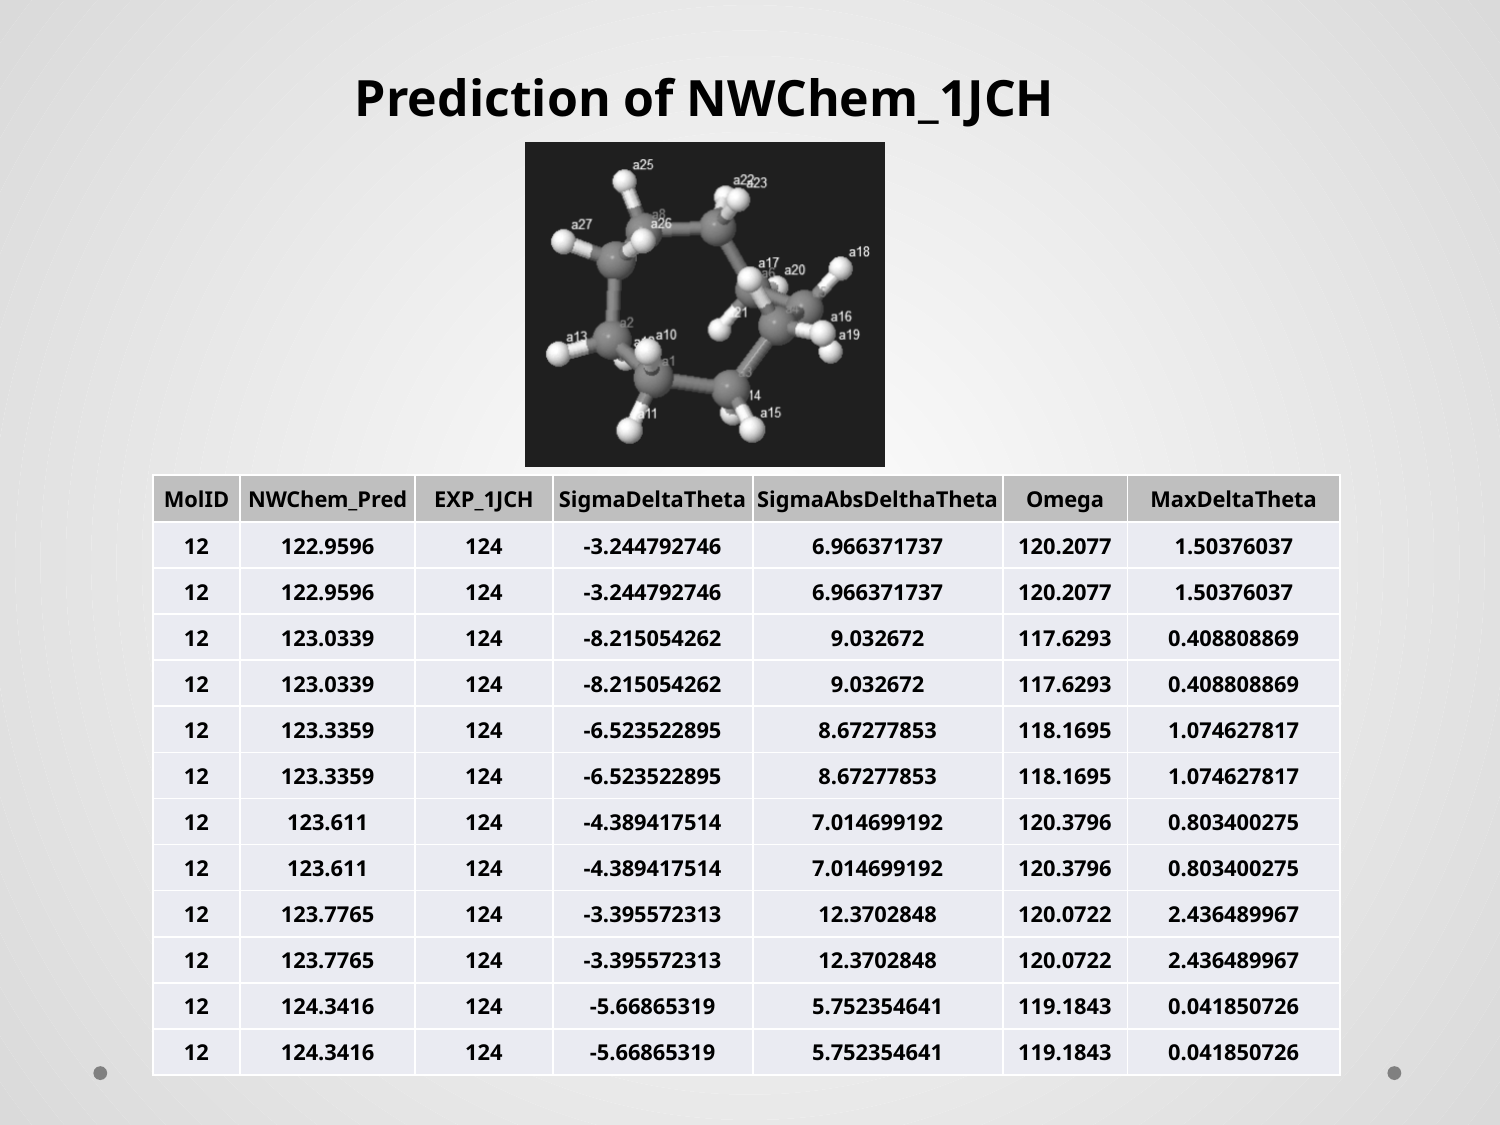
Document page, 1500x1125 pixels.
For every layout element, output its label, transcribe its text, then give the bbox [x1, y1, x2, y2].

table_cell 122.9596 [241, 569, 414, 613]
table_cell 12 [154, 984, 239, 1028]
table_cell 12 [154, 891, 239, 936]
table_header Omega [1004, 476, 1127, 521]
table_cell 120.2077 [1004, 523, 1127, 567]
table_cell 5.752354641 [754, 1030, 1002, 1074]
table_cell -4.389417514 [554, 845, 752, 890]
table_cell 124.3416 [241, 984, 414, 1028]
table_header NWChem_Pred [241, 476, 414, 521]
table_cell -4.389417514 [554, 799, 752, 844]
table_cell 12 [154, 661, 239, 705]
table_cell 124 [416, 615, 552, 659]
table_cell 0.041850726 [1128, 984, 1339, 1028]
table_cell 12 [154, 523, 239, 567]
table_cell 118.1695 [1004, 707, 1127, 752]
table_cell 120.3796 [1004, 799, 1127, 844]
table_cell 117.6293 [1004, 615, 1127, 659]
table_cell 0.408808869 [1128, 661, 1339, 705]
table_cell 12 [154, 845, 239, 890]
table_cell 1.50376037 [1128, 569, 1339, 613]
table_cell -8.215054262 [554, 661, 752, 705]
table_cell -3.395572313 [554, 891, 752, 936]
picture [524, 142, 885, 467]
table_cell 124 [416, 938, 552, 982]
table_cell -3.244792746 [554, 523, 752, 567]
table_cell 6.966371737 [754, 523, 1002, 567]
table_cell 12.3702848 [754, 938, 1002, 982]
table_cell 7.014699192 [754, 845, 1002, 890]
table_cell 12 [154, 615, 239, 659]
table_cell -5.66865319 [554, 984, 752, 1028]
table_cell -3.244792746 [554, 569, 752, 613]
table_cell 124 [416, 661, 552, 705]
table_cell 9.032672 [754, 661, 1002, 705]
table_cell -3.395572313 [554, 938, 752, 982]
table_cell 1.074627817 [1128, 707, 1339, 752]
table_cell 12.3702848 [754, 891, 1002, 936]
table_cell 120.2077 [1004, 569, 1127, 613]
table_cell 120.0722 [1004, 891, 1127, 936]
table_cell 0.408808869 [1128, 615, 1339, 659]
table_cell 8.67277853 [754, 707, 1002, 752]
table_cell 12 [154, 938, 239, 982]
table_cell 120.0722 [1004, 938, 1127, 982]
table_cell 124 [416, 753, 552, 798]
table_cell 124 [416, 799, 552, 844]
table_cell 0.803400275 [1128, 845, 1339, 890]
table_cell 1.074627817 [1128, 753, 1339, 798]
table_cell 118.1695 [1004, 753, 1127, 798]
table_cell 123.7765 [241, 938, 414, 982]
table_cell 12 [154, 1030, 239, 1074]
text_box Prediction of NWChem_1JCH [340, 59, 1070, 135]
table_header MolID [154, 476, 239, 521]
table_cell 123.0339 [241, 615, 414, 659]
table_cell 124 [416, 707, 552, 752]
table_cell 12 [154, 799, 239, 844]
table_cell 1.50376037 [1128, 523, 1339, 567]
table_cell 123.0339 [241, 661, 414, 705]
table_cell 12 [154, 753, 239, 798]
table_cell 12 [154, 569, 239, 613]
table_cell -8.215054262 [554, 615, 752, 659]
table_cell -6.523522895 [554, 753, 752, 798]
table_cell 124 [416, 891, 552, 936]
table_cell 124.3416 [241, 1030, 414, 1074]
table_cell 119.1843 [1004, 984, 1127, 1028]
table_cell 119.1843 [1004, 1030, 1127, 1074]
table_cell 123.3359 [241, 707, 414, 752]
table_cell 123.3359 [241, 753, 414, 798]
table_cell 9.032672 [754, 615, 1002, 659]
table_cell 0.041850726 [1128, 1030, 1339, 1074]
table_cell 0.803400275 [1128, 799, 1339, 844]
table_cell 7.014699192 [754, 799, 1002, 844]
table_cell 123.7765 [241, 891, 414, 936]
table_cell 124 [416, 984, 552, 1028]
table_cell 6.966371737 [754, 569, 1002, 613]
table_cell 120.3796 [1004, 845, 1127, 890]
table_cell 12 [154, 707, 239, 752]
table_cell 124 [416, 1030, 552, 1074]
table_header SigmaAbsDelthaTheta [754, 476, 1002, 521]
table_header SigmaDeltaTheta [554, 476, 752, 521]
table_cell 5.752354641 [754, 984, 1002, 1028]
table_cell -6.523522895 [554, 707, 752, 752]
table_cell 124 [416, 569, 552, 613]
table_cell 123.611 [241, 799, 414, 844]
table_cell 124 [416, 523, 552, 567]
table_cell 2.436489967 [1128, 891, 1339, 936]
table_header MaxDeltaTheta [1128, 476, 1339, 521]
table_cell -5.66865319 [554, 1030, 752, 1074]
table_cell 123.611 [241, 845, 414, 890]
table_cell 117.6293 [1004, 661, 1127, 705]
table_header EXP_1JCH [416, 476, 552, 521]
table_cell 8.67277853 [754, 753, 1002, 798]
table_cell 122.9596 [241, 523, 414, 567]
table_cell 124 [416, 845, 552, 890]
table_cell 2.436489967 [1128, 938, 1339, 982]
